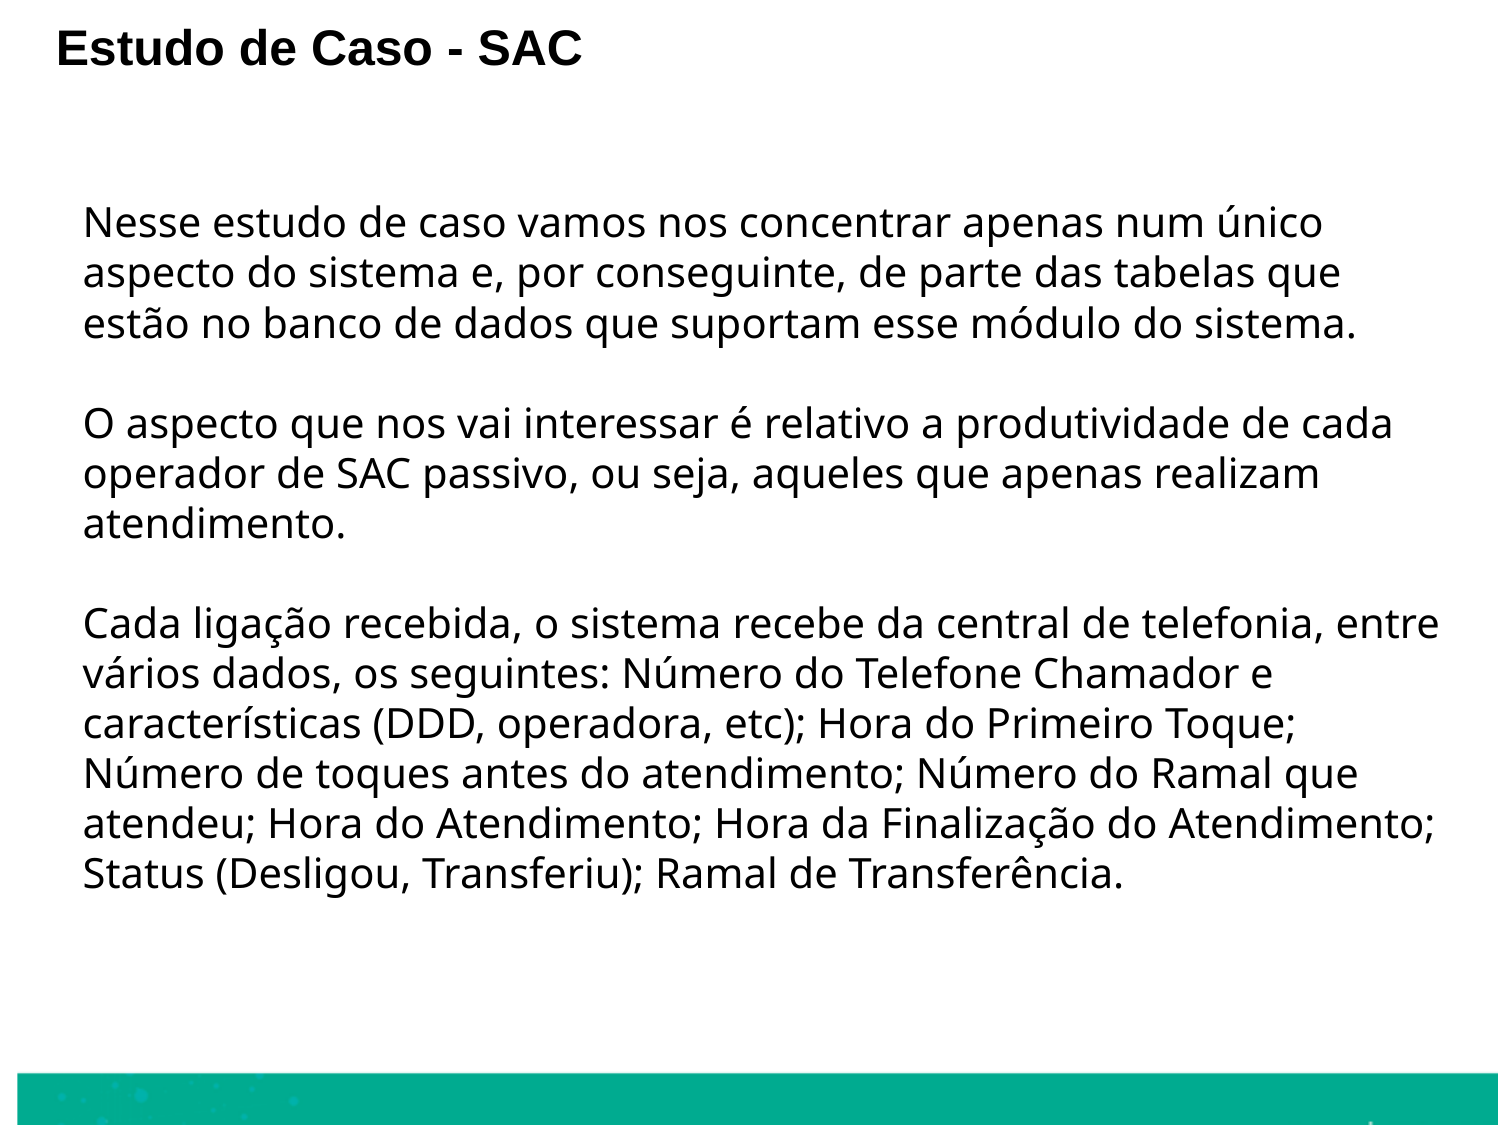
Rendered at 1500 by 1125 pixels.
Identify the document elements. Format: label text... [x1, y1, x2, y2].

list Nesse estudo de caso vamos nos concentrar apenas num único aspecto do sistema e, por conseguinte, de parte das tabelas que estão no banco de dados que suportam esse módulo do sistema. O aspecto que nos vai interessar é relativo a produtividade de cada operador de SAC passivo, ou seja, aqueles que apenas realizam atendimento. Cada ligação recebida, o sistema recebe da central de telefonia, entre vários dados, os seguintes: Número do Telefone Chamador e características (DDD, operadora, etc); Hora do Primeiro Toque; Número de toques antes do atendimento; Número do Ramal que atendeu; Hora do Atendimento; Hora da Finalização do Atendimento; Status (Desligou, Transferiu); Ramal de Transferência. [53, 172, 1459, 1003]
picture [2, 0, 1498, 1125]
title Estudo de Caso - SAC [41, 15, 1392, 110]
